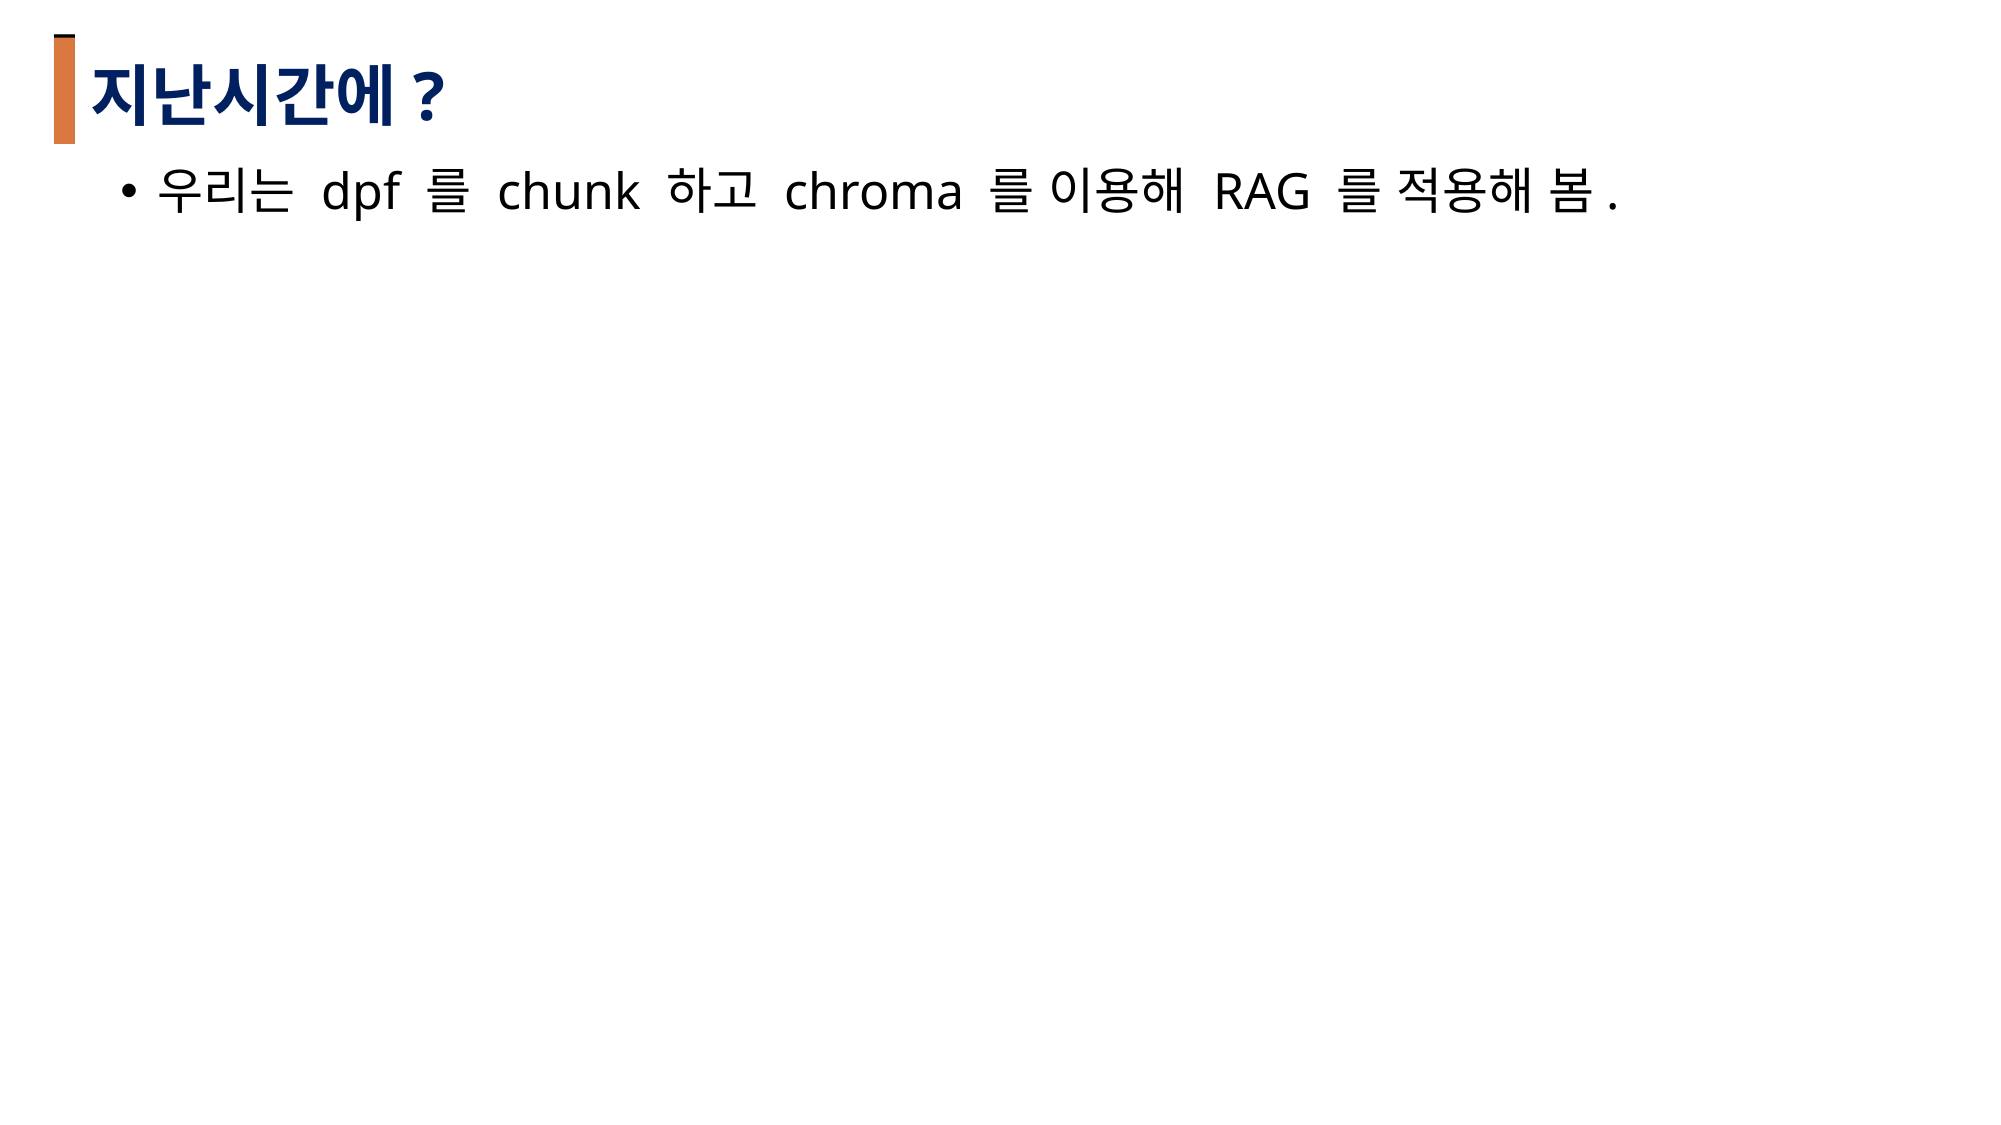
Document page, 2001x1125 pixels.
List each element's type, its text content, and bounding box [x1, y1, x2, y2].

text_box 우리는 dpf 를 chunk 하고 chroma 를 이용해 RAG 를 적용해 봄. [105, 158, 1704, 228]
picture [9, 35, 120, 144]
text_box 지난시간에? [75, 51, 1800, 143]
